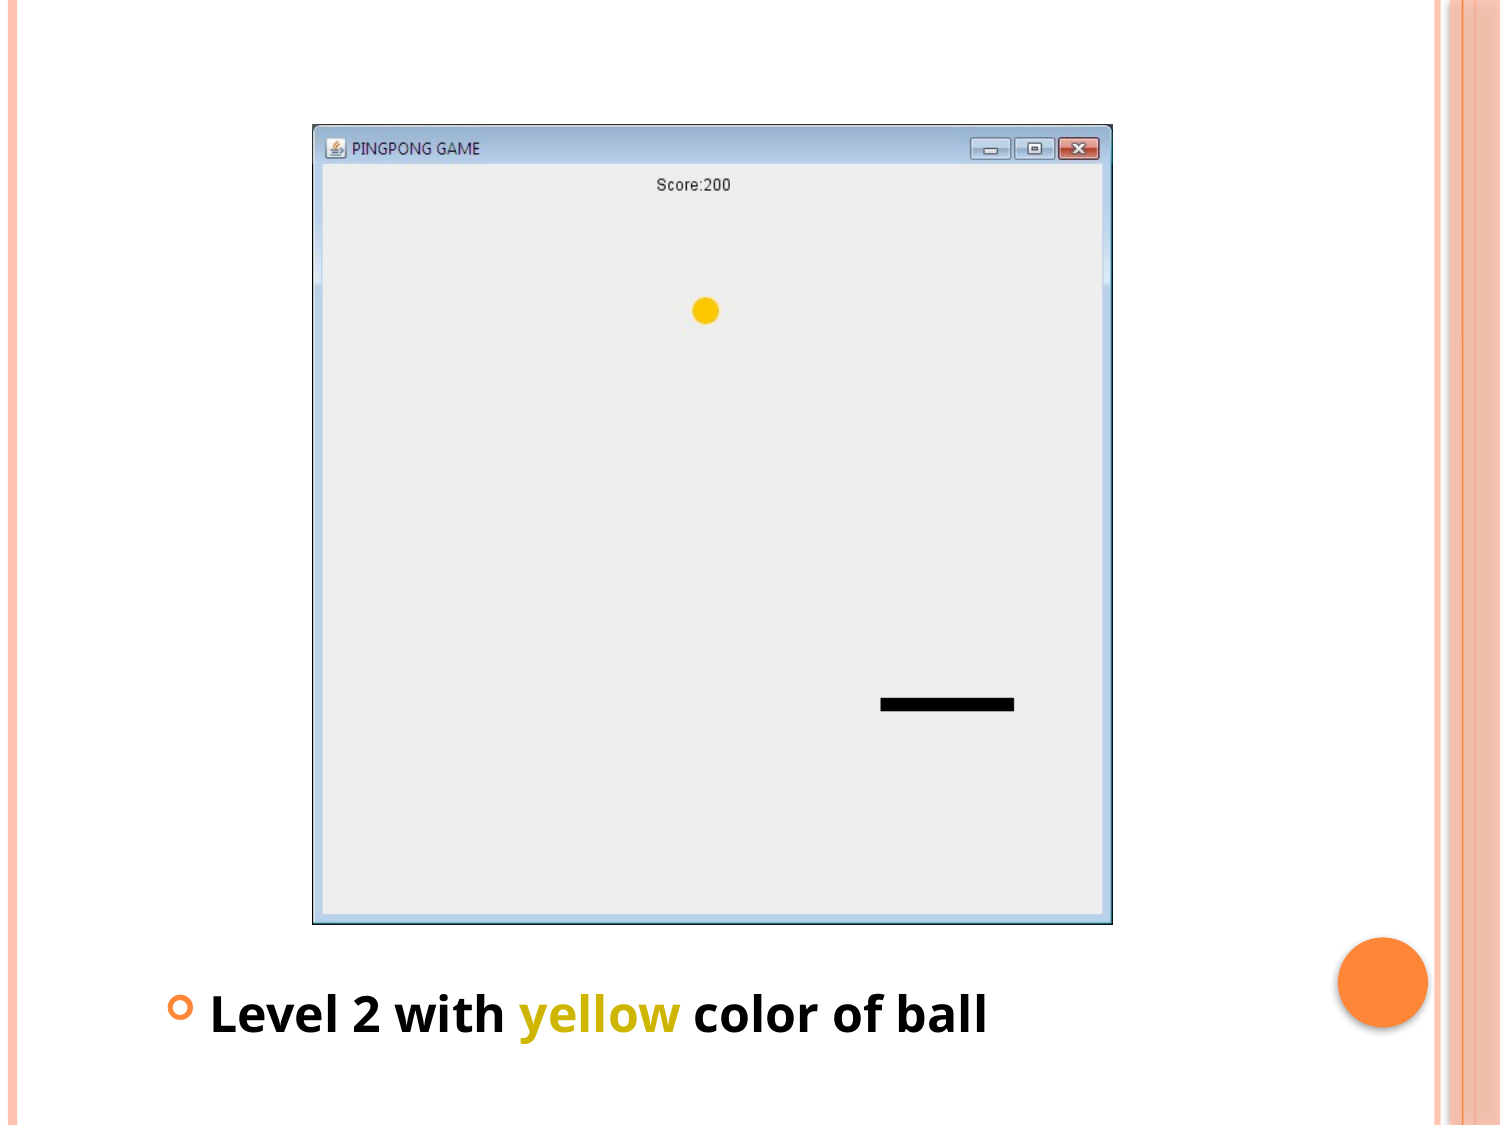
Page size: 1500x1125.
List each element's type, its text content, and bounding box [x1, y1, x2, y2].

list Level 2 with yellow color of ball [150, 975, 1375, 1125]
picture [311, 124, 1114, 926]
